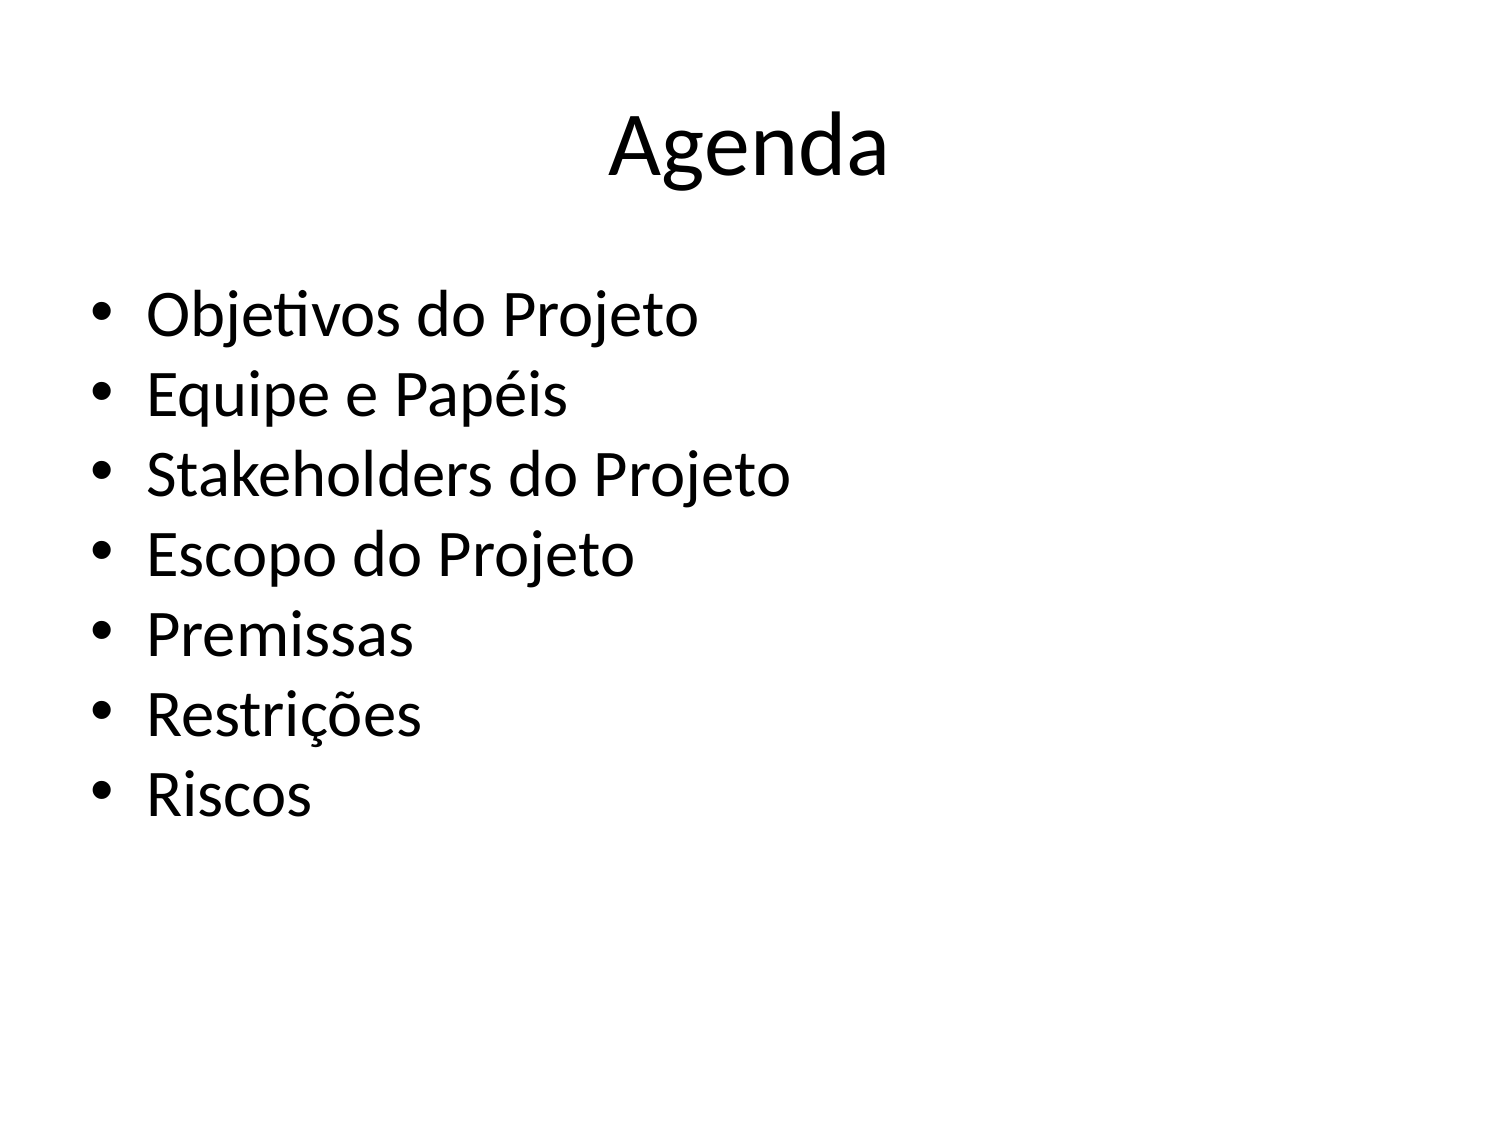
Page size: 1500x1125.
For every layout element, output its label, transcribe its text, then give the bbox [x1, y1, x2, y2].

text_box Objetivos do Projeto Equipe e Papéis Stakeholders do Projeto Escopo do Projeto Premissas Restrições Riscos [75, 262, 1425, 1005]
text_box Agenda [75, 45, 1425, 233]
